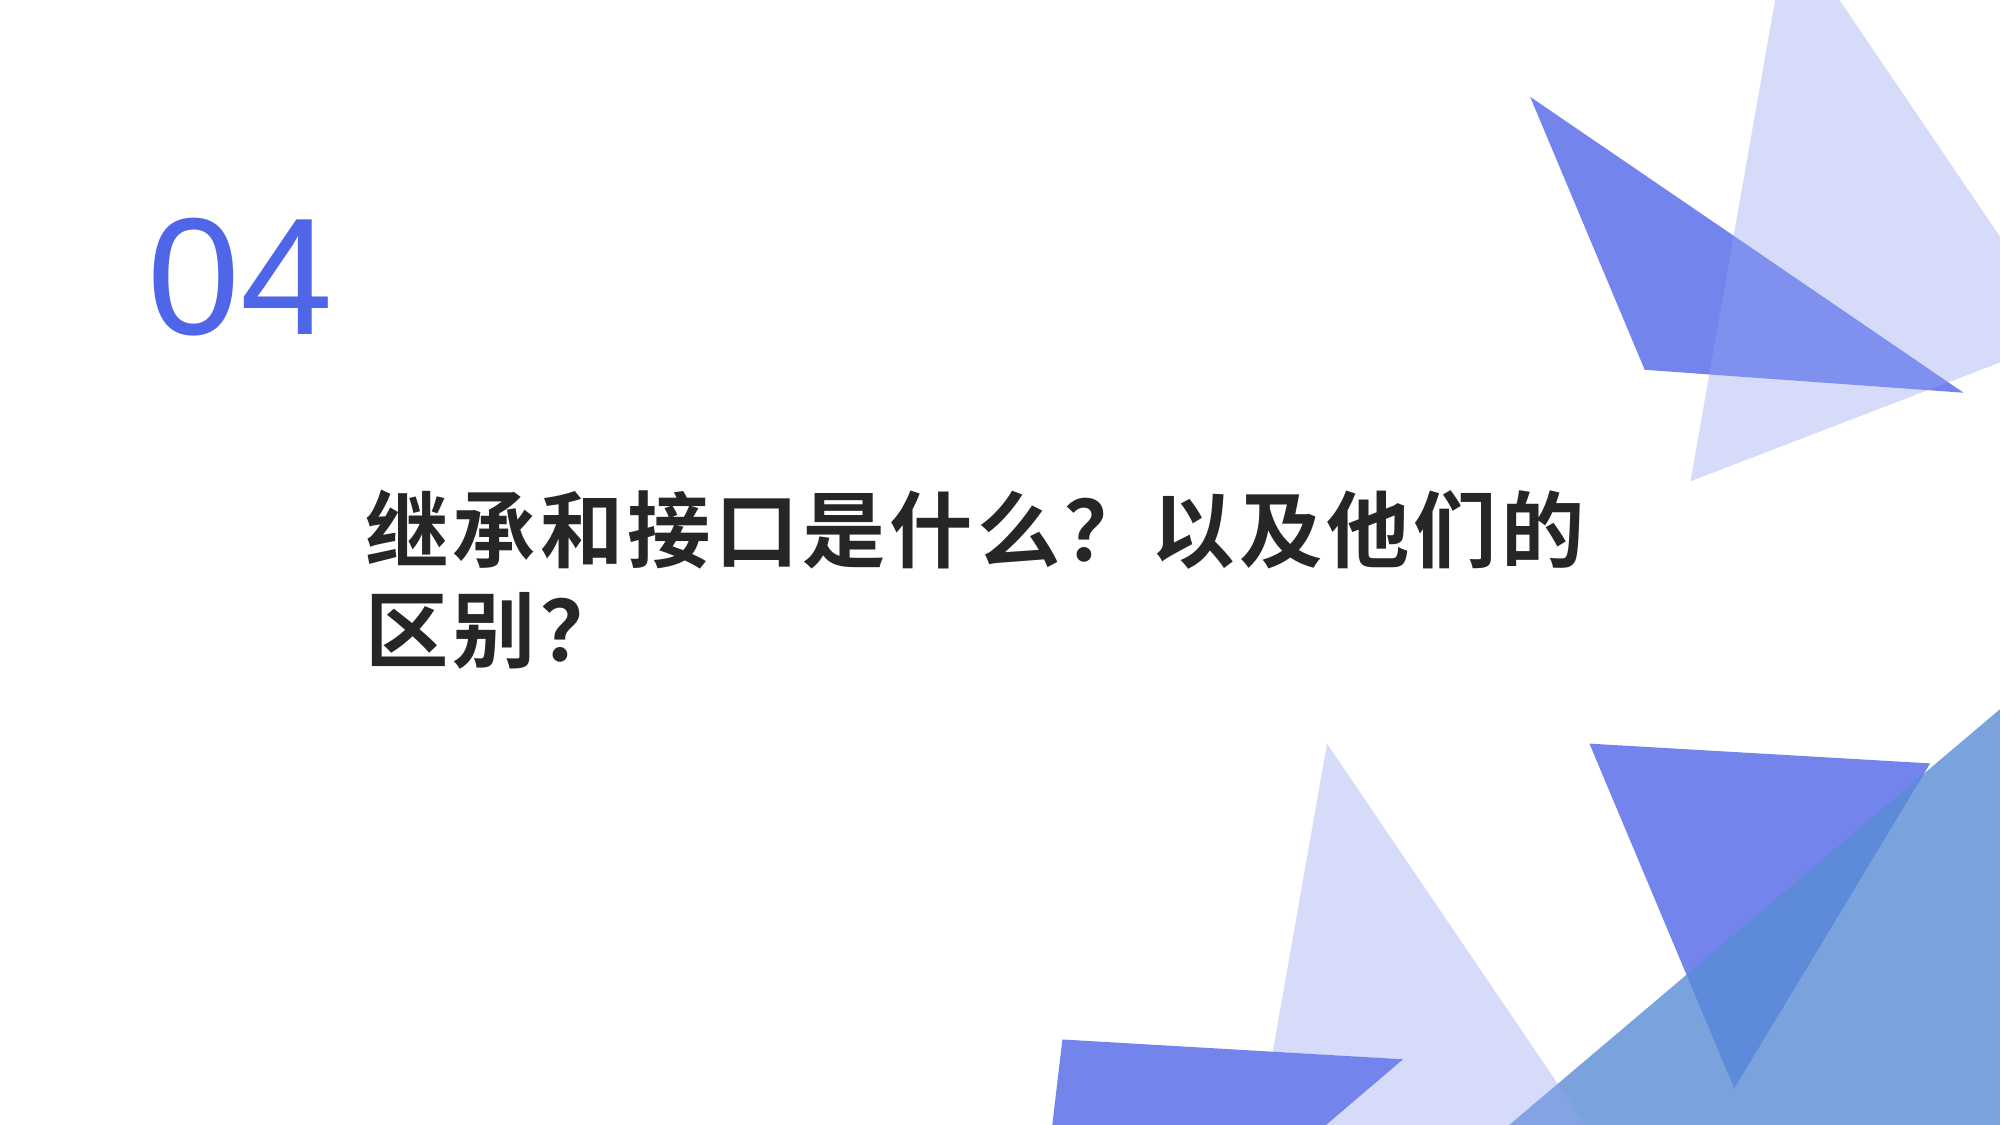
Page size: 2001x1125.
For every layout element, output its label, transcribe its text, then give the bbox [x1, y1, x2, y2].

title 继承和接口是什么？以及他们的区别？ [349, 440, 1608, 685]
text_box 04 [84, 160, 396, 378]
